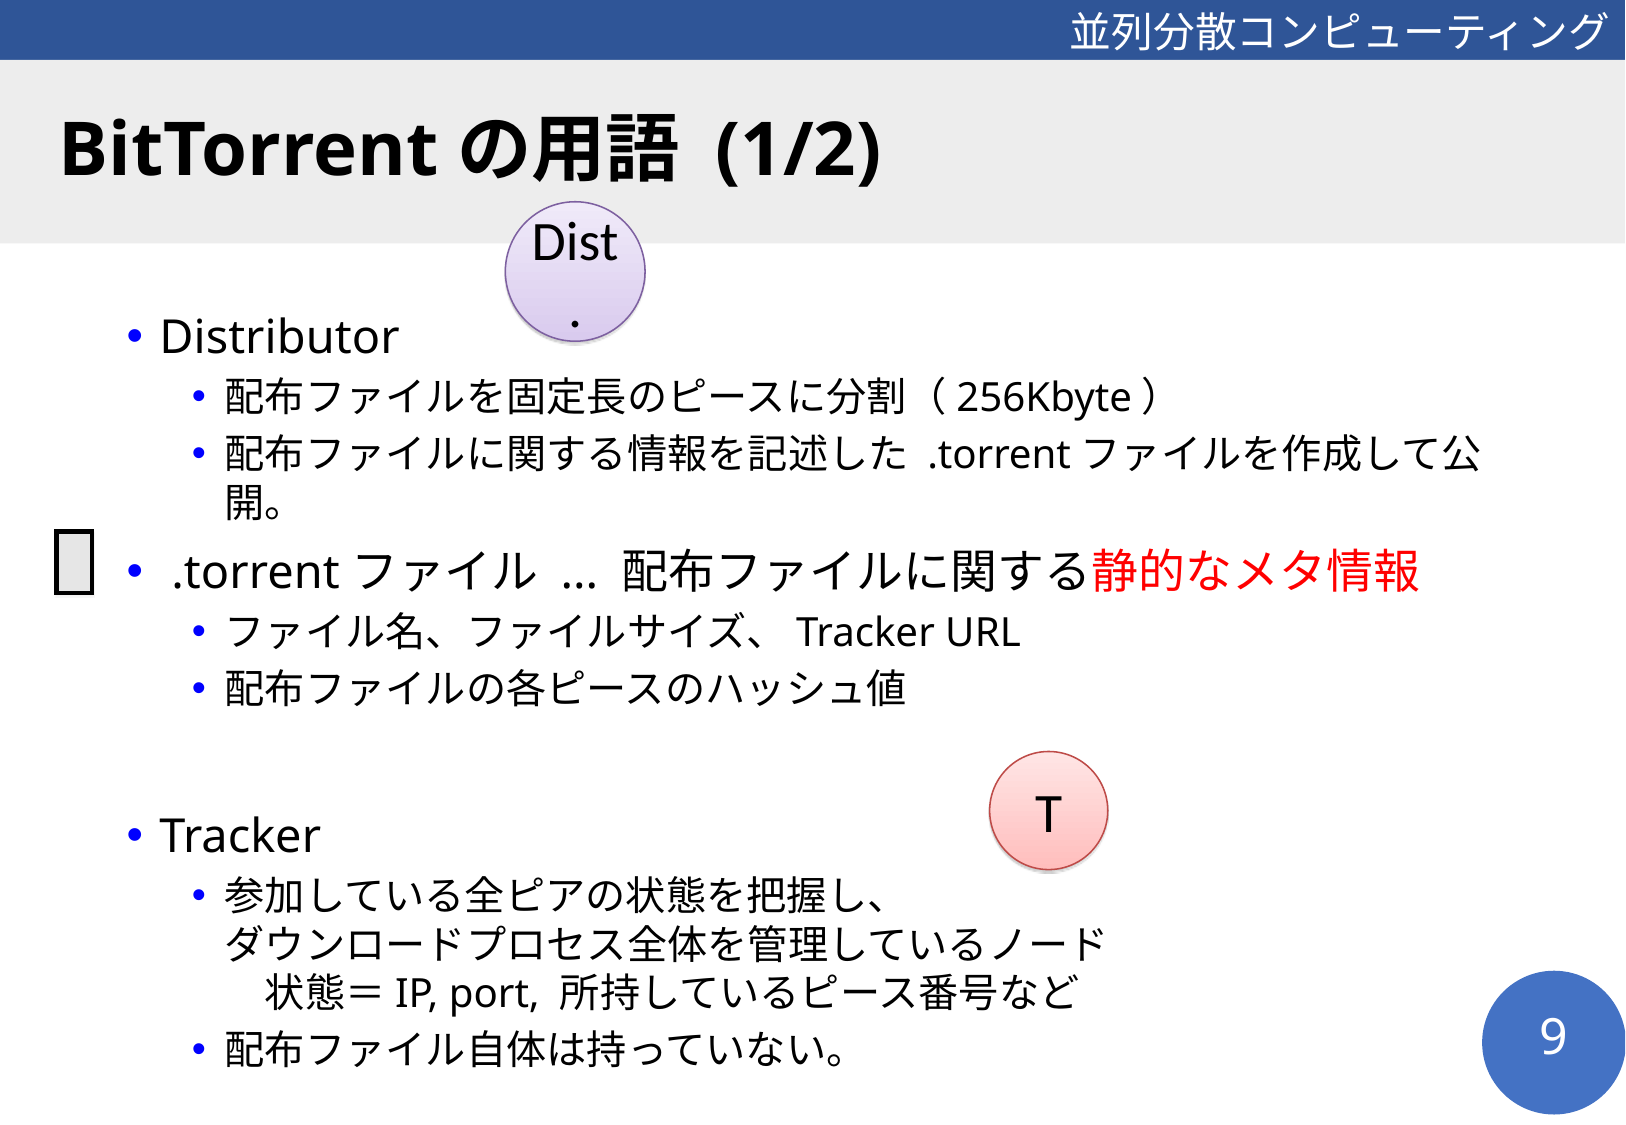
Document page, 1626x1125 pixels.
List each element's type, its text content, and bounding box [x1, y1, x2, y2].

text_box T [989, 751, 1108, 870]
list Distributor 配布ファイルを固定長のピースに分割（256Kbyte） 配布ファイルに関する情報を記述した .torrentファイルを作成して公開。 .torrentファイル ... 配布ファイルに関する静的なメタ情報 ファイル名、ファイルサイズ、Tracker URL 配布ファイルの各ピースのハッシュ値 Tracker 参加している全ピアの状態を把握し、 ダウンロードプロセス全体を管理しているノード 状態＝IP, port, 所持しているピース番号など 配布ファイル自体は持っていない。 [111, 299, 1514, 1083]
slide_number 9 [1483, 1008, 1625, 1069]
title BitTorrentの用語 (1/2) [0, 59, 1625, 244]
text_box Dist. [505, 201, 646, 342]
text_box [56, 531, 92, 594]
